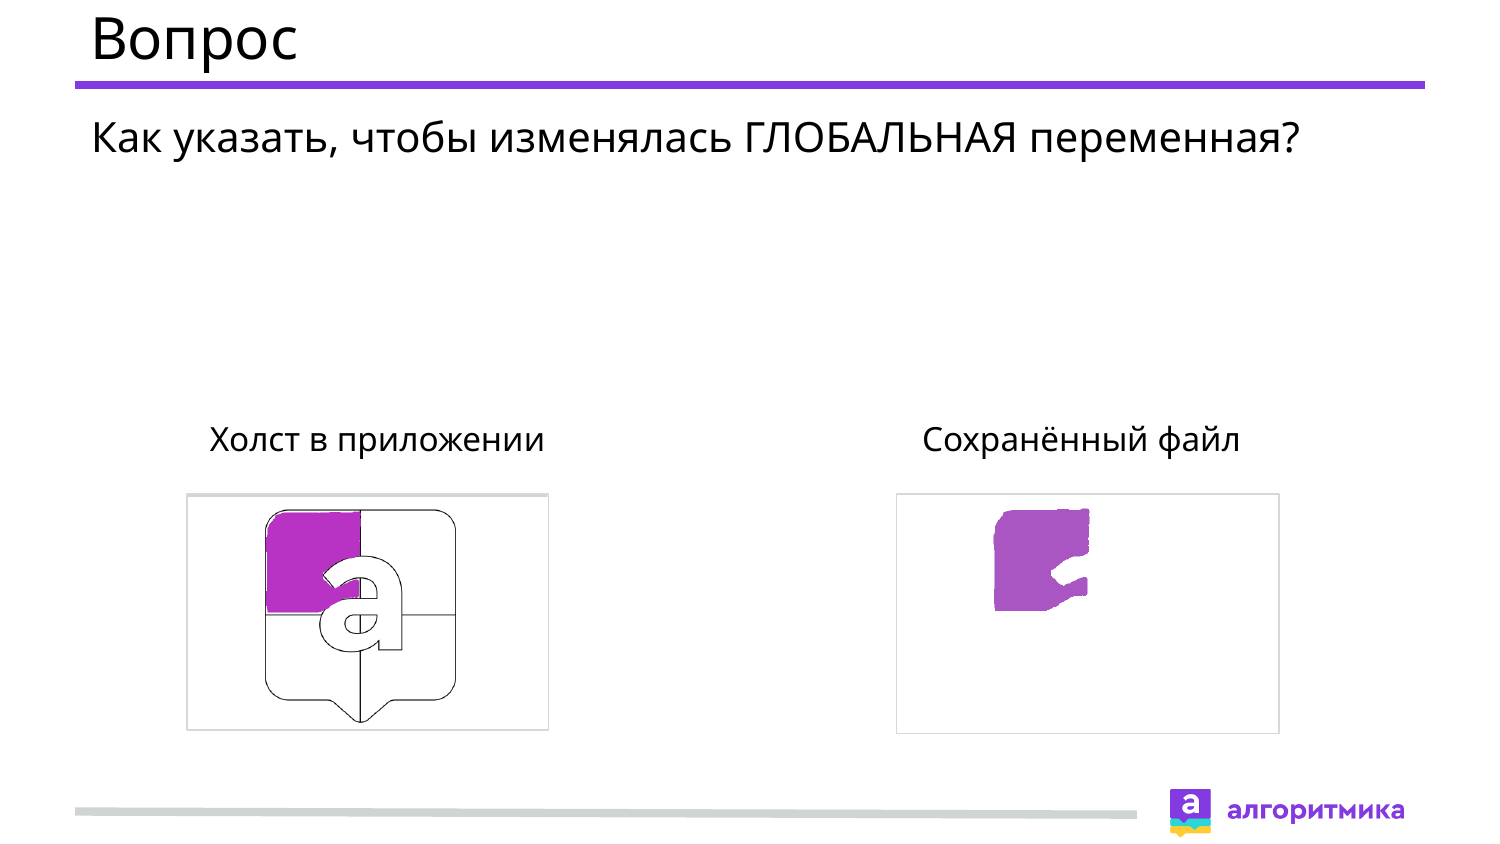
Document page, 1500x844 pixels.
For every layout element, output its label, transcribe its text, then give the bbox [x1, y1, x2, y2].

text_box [137, 410, 1323, 734]
list Как указать, чтобы изменялась ГЛОБАЛЬНАЯ переменная? [75, 96, 1425, 248]
title Вопрос [75, 0, 1425, 73]
picture [1170, 789, 1404, 837]
